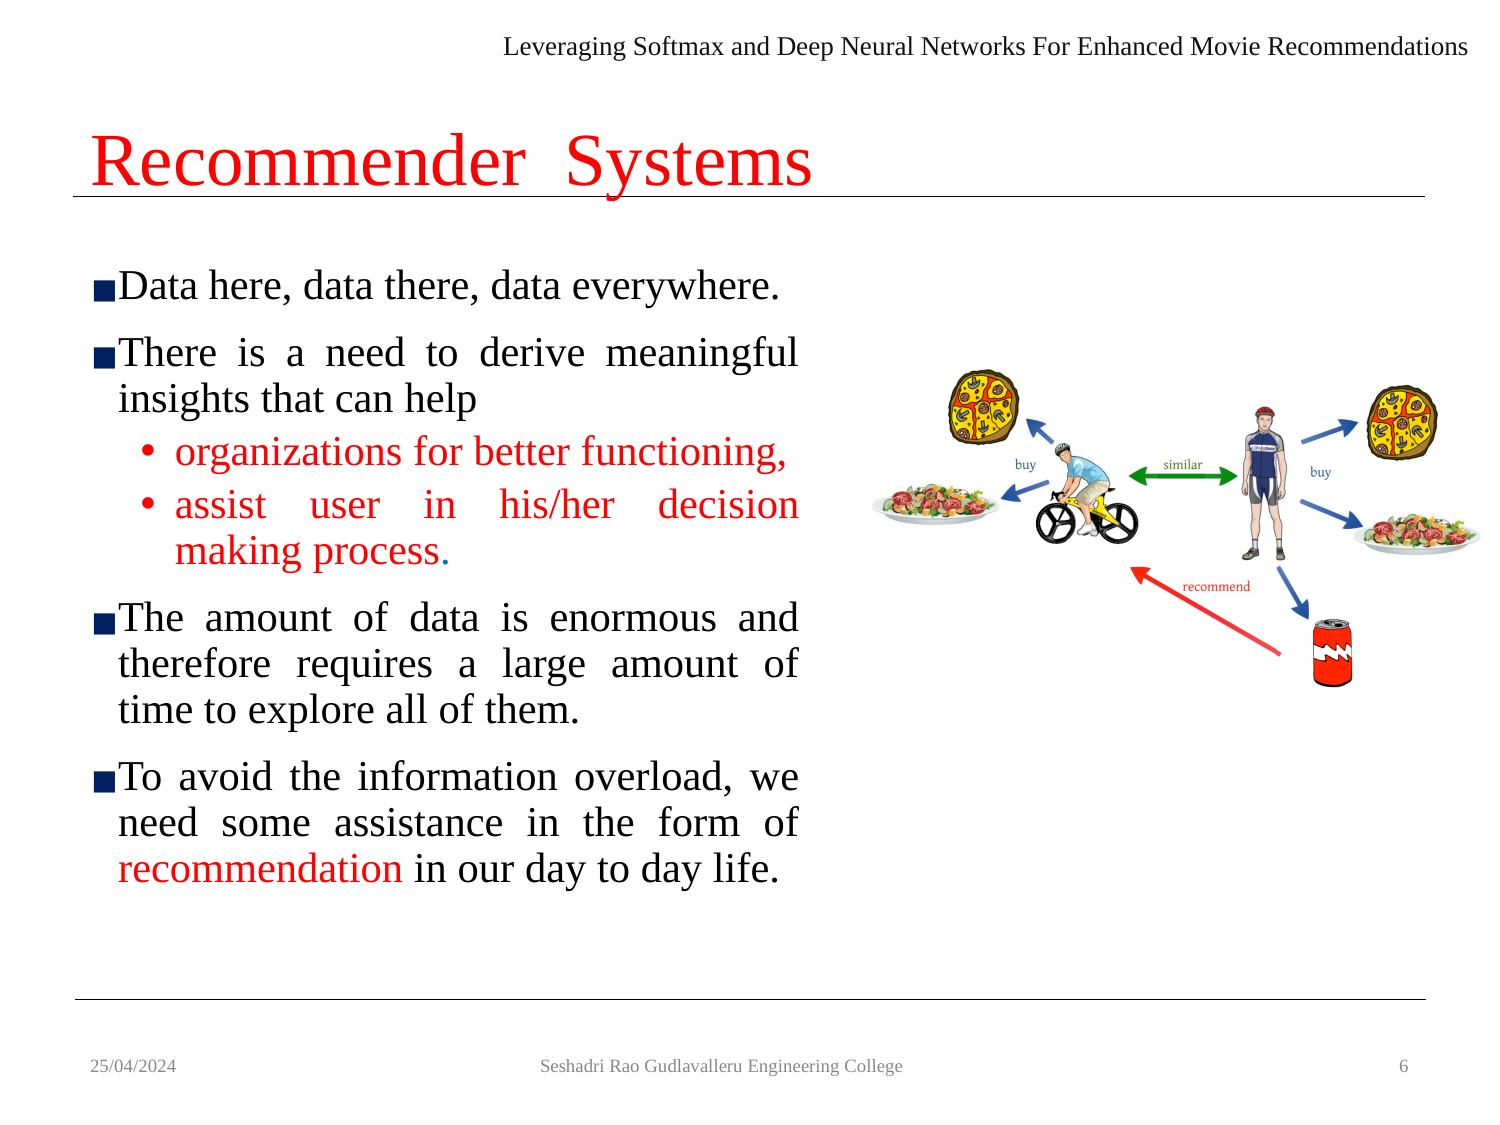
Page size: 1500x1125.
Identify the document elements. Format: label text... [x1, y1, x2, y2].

title Recommender Systems [75, 125, 1125, 197]
picture [857, 358, 1487, 692]
footer 25/04/2024 Seshadri Rao Gudlavalleru Engineering College 6 [75, 1026, 1436, 1105]
text_box Leveraging Softmax and Deep Neural Networks For Enhanced Movie Recommendations [488, 20, 1500, 101]
list Data here, data there, data everywhere. There is a need to derive meaningful insights that can help organizations for better functioning, assist user in his/her decision making process. The amount of data is enormous and therefore requires a large amount of time to explore all of them. To avoid the information overload, we need some assistance in the form of recommendation in our day to day life. [75, 255, 815, 939]
